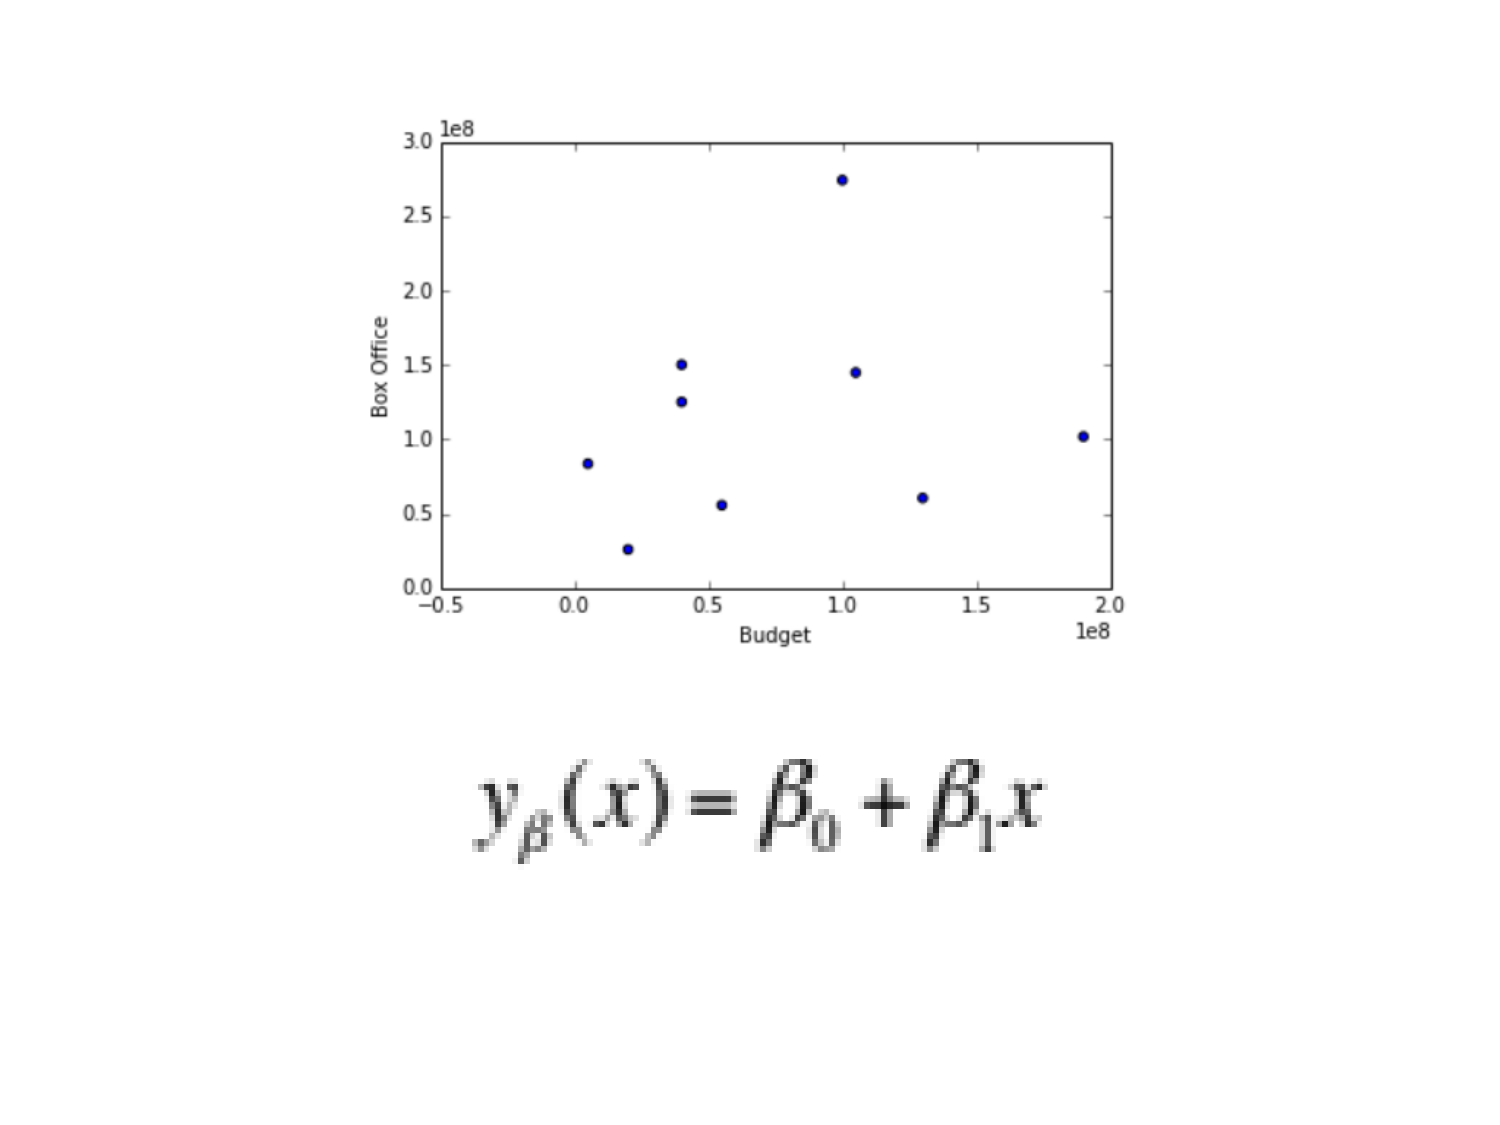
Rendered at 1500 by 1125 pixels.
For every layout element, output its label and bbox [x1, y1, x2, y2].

picture [350, 62, 1149, 698]
text_box [461, 735, 1055, 872]
